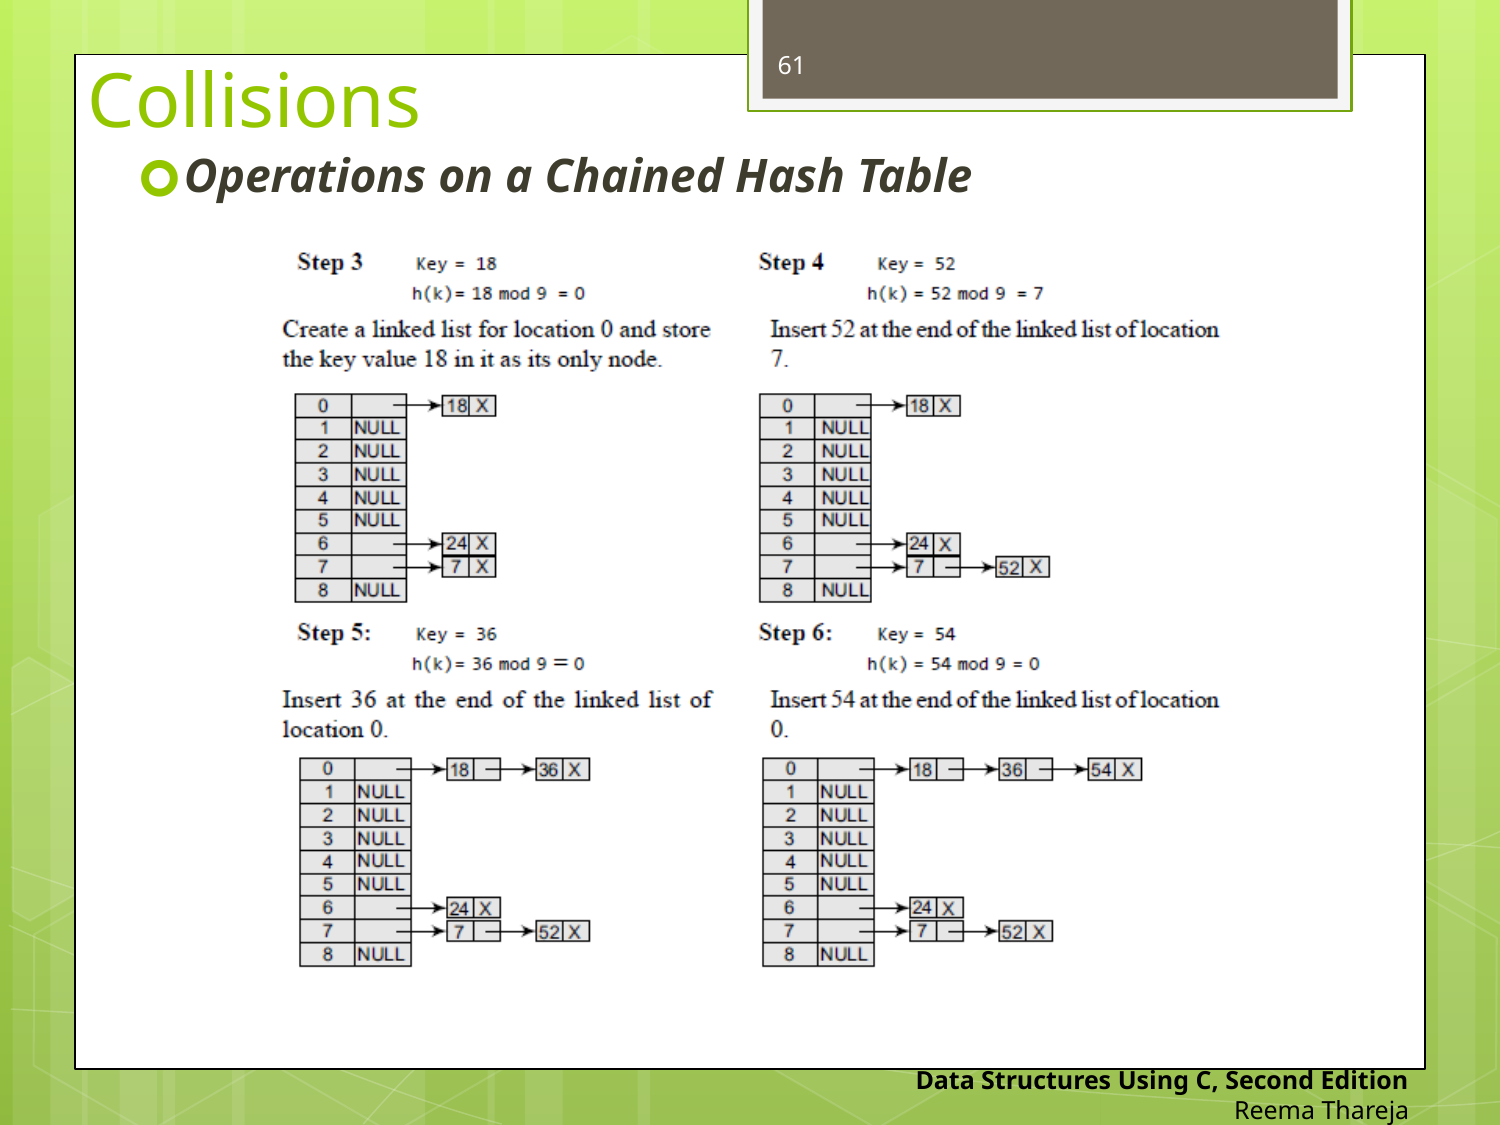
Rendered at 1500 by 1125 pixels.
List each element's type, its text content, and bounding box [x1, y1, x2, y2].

title Collisions [72, 37, 1225, 150]
picture [262, 241, 1238, 976]
slide_number 61 [762, 36, 982, 97]
list Operations on a Chained Hash Table [112, 149, 1400, 213]
footer Data Structures Using C, Second Edition Reema Thareja [849, 1065, 1425, 1125]
